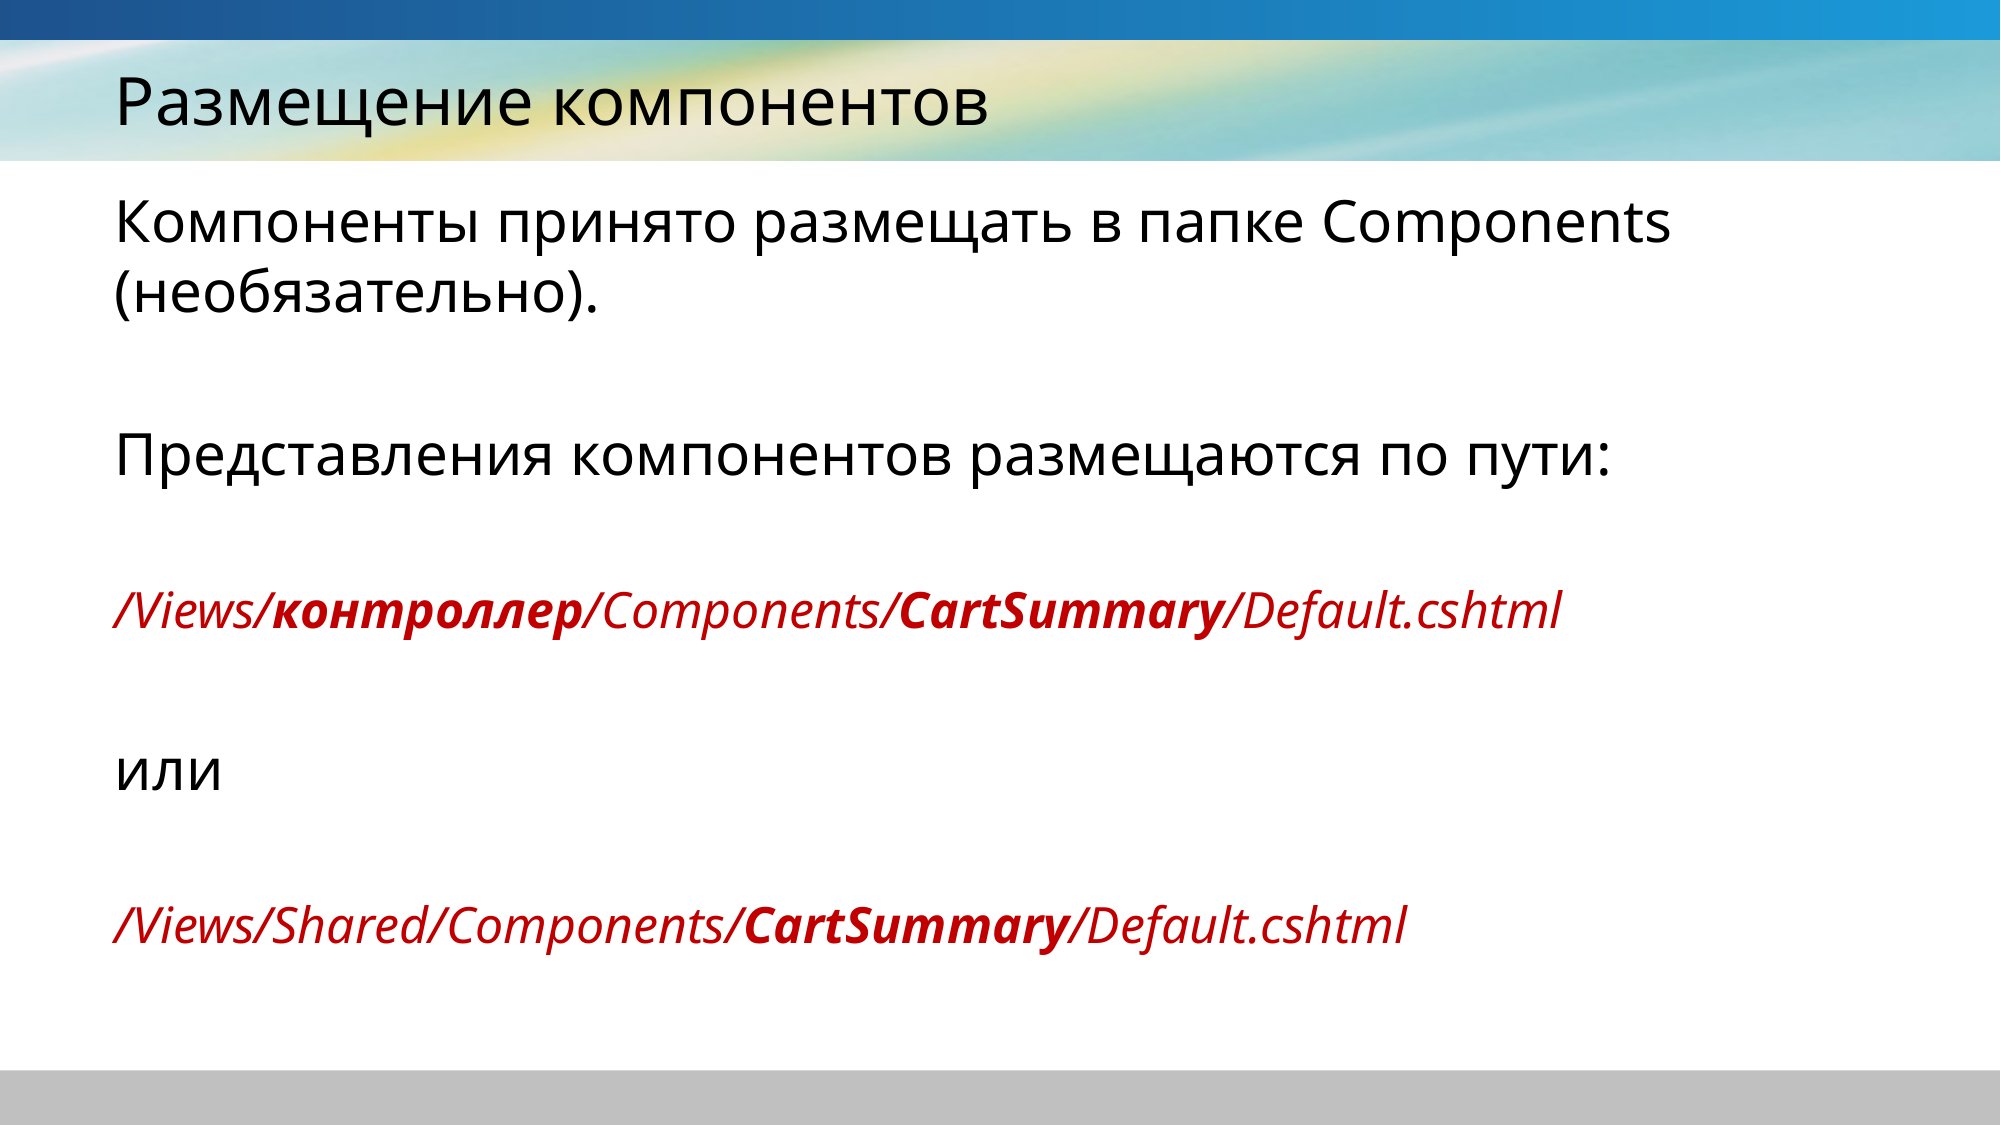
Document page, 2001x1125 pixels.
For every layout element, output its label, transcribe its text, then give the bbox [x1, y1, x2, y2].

title Размещение компонентов [99, 52, 1901, 145]
list Компоненты принято размещать в папке Components (необязательно). Представления компонентов размещаются по пути: /Views/контроллер/Components/CartSummary/Default.cshtml или /Views/Shared/Components/CartSummary/Default.cshtml [99, 176, 1901, 1038]
picture [0, 39, 2000, 161]
